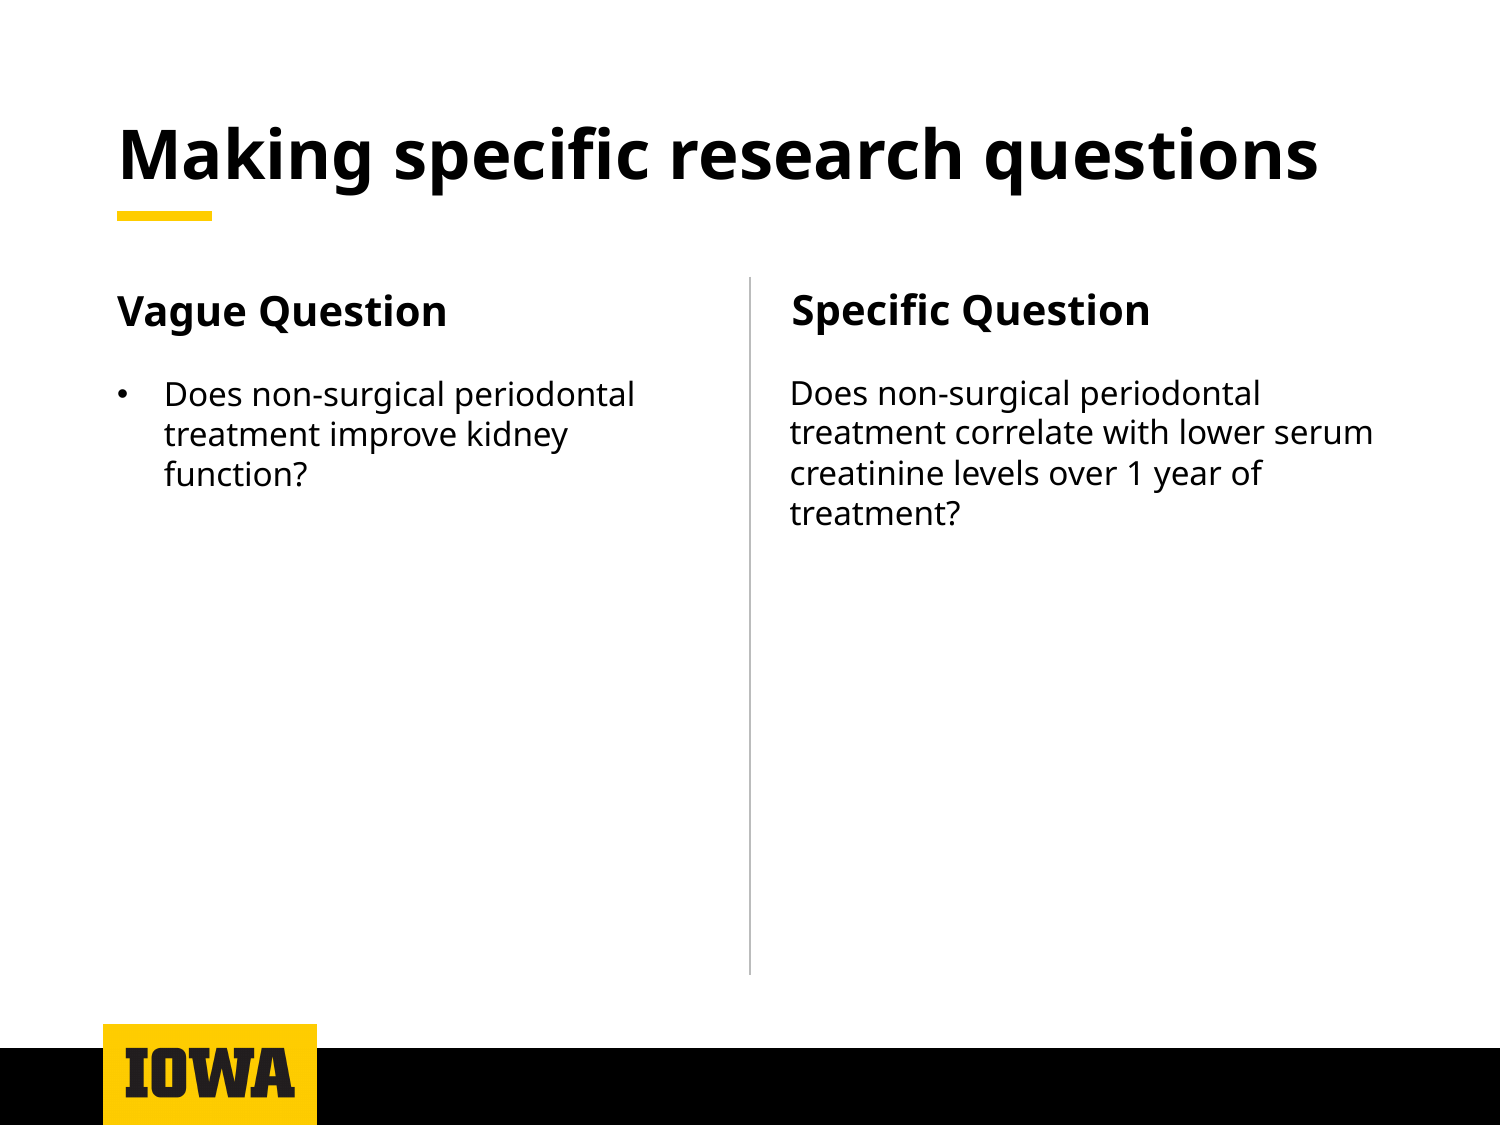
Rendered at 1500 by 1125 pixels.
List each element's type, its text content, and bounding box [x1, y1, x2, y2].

list Specific Question [791, 209, 1383, 334]
list Vague Question [117, 211, 708, 336]
list Does non-surgical periodontal treatment improve kidney function? [117, 373, 708, 912]
picture [103, 1024, 317, 1125]
title Making specific research questions [117, 86, 1383, 229]
list Does non-surgical periodontal treatment correlate with lower serum creatinine levels over 1 year of treatment? [789, 371, 1381, 910]
